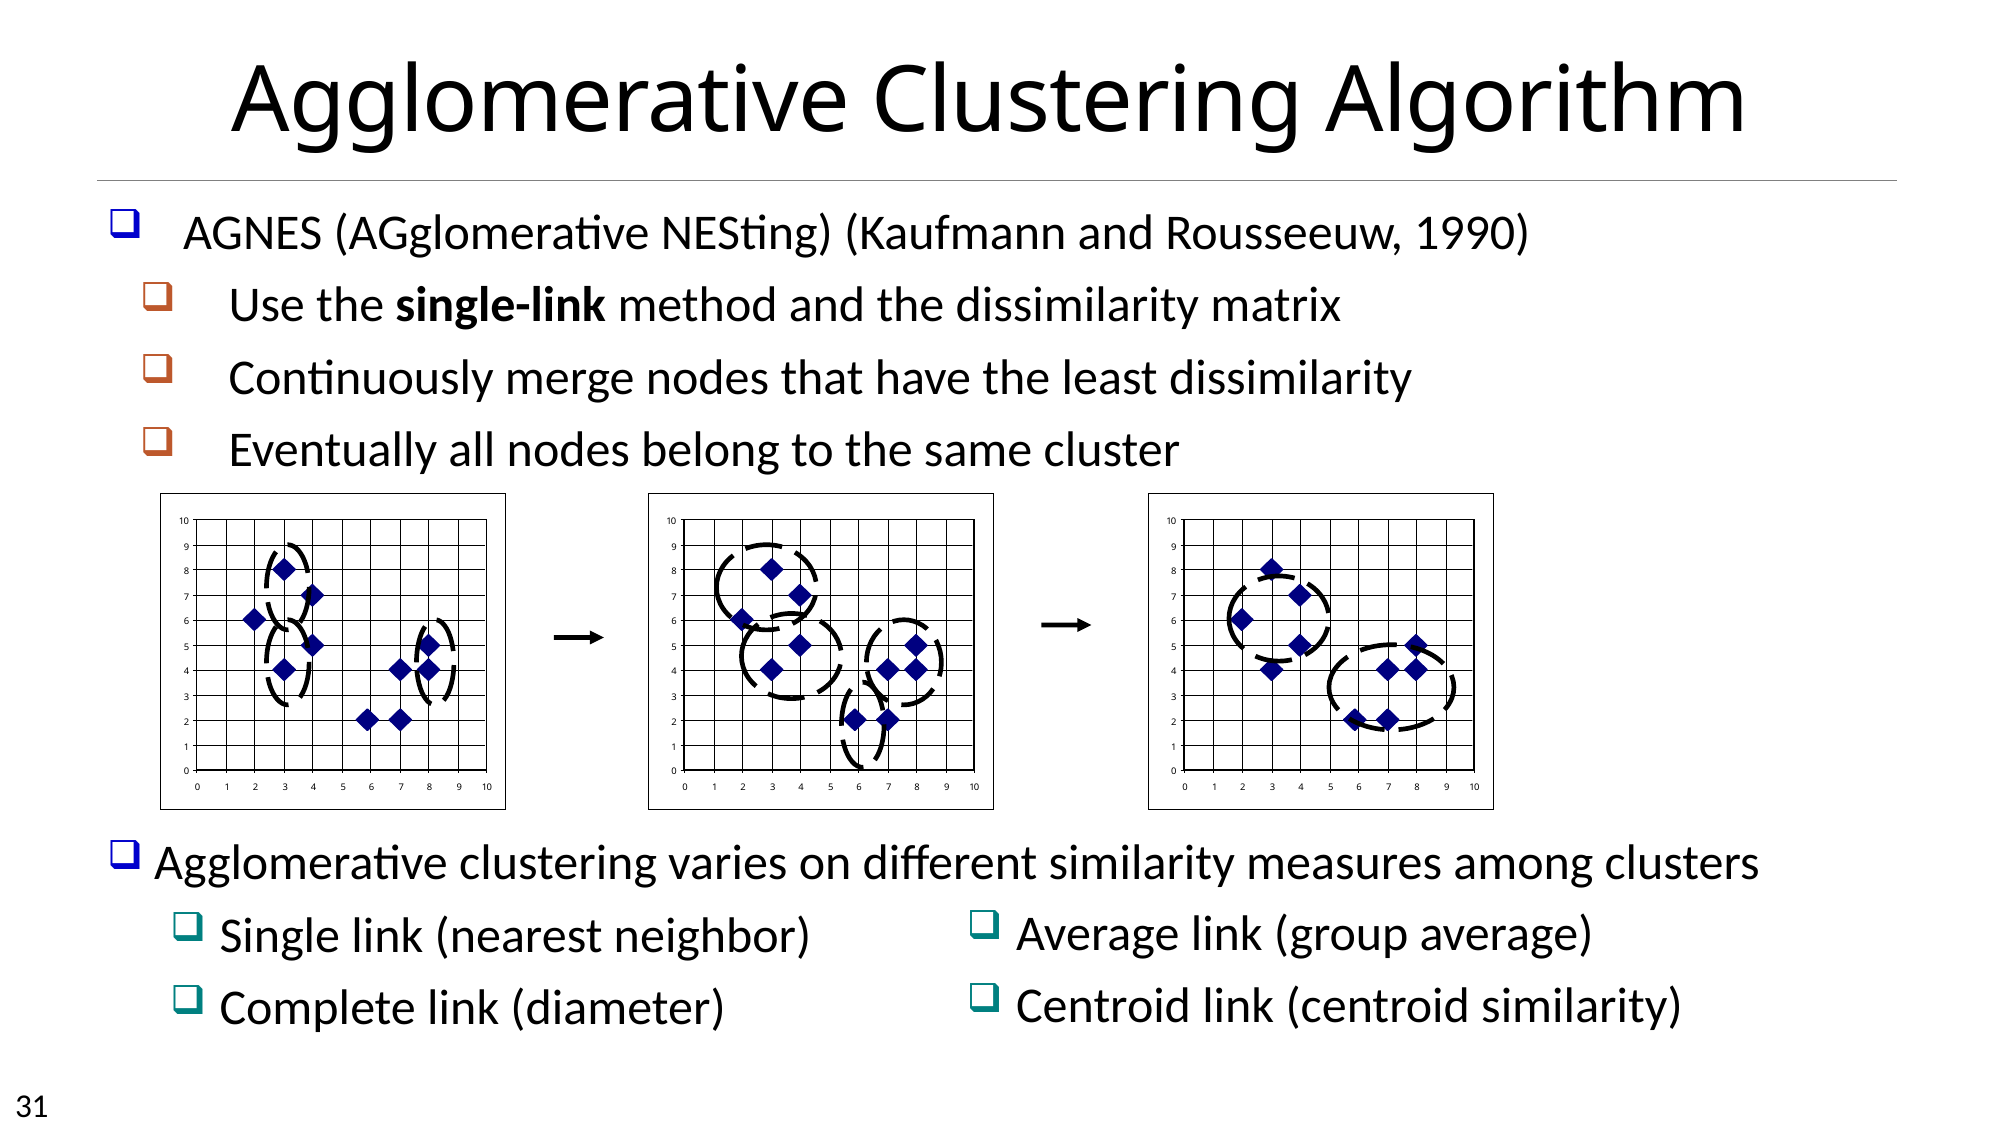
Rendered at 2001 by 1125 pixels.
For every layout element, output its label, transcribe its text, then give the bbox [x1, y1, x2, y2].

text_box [153, 486, 1505, 819]
list AGNES (AGglomerative NESting) (Kaufmann and Rousseeuw, 1990) Use the single-link method and the dissimilarity matrix Continuously merge nodes that have the least dissimilarity Eventually all nodes belong to the same cluster [92, 191, 1716, 480]
text_box Agglomerative clustering varies on different similarity measures among clusters Single link (nearest neighbor) Complete link (diameter) [92, 822, 1870, 1038]
title Agglomerative Clustering Algorithm [57, 36, 1923, 158]
text_box Average link (group average) Centroid link (centroid similarity) [888, 892, 1796, 1050]
